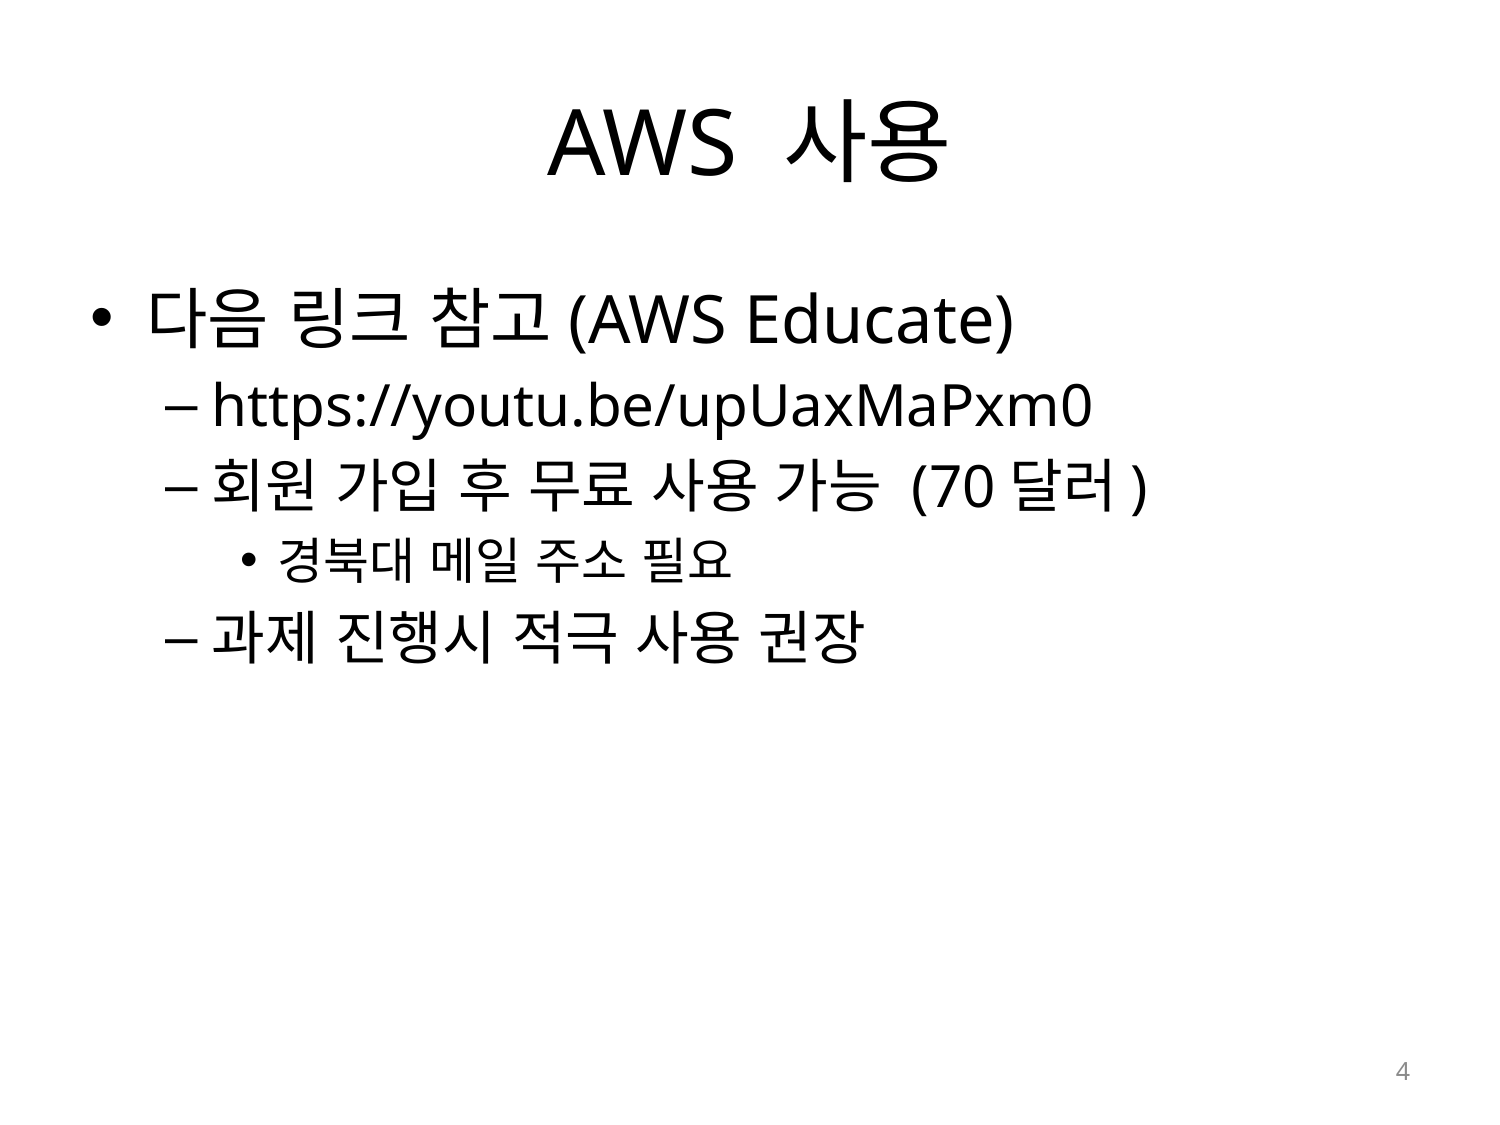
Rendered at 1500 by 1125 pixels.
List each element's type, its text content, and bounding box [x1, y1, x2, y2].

title AWS 사용 [75, 45, 1425, 233]
slide_number 4 [1074, 1042, 1425, 1103]
list 다음 링크 참고(AWS Educate) https://youtu.be/upUaxMaPxm0 회원 가입 후 무료 사용 가능 (70달러) 경북대 메일 주소 필요 과제 진행시 적극 사용 권장 [75, 268, 1425, 1012]
